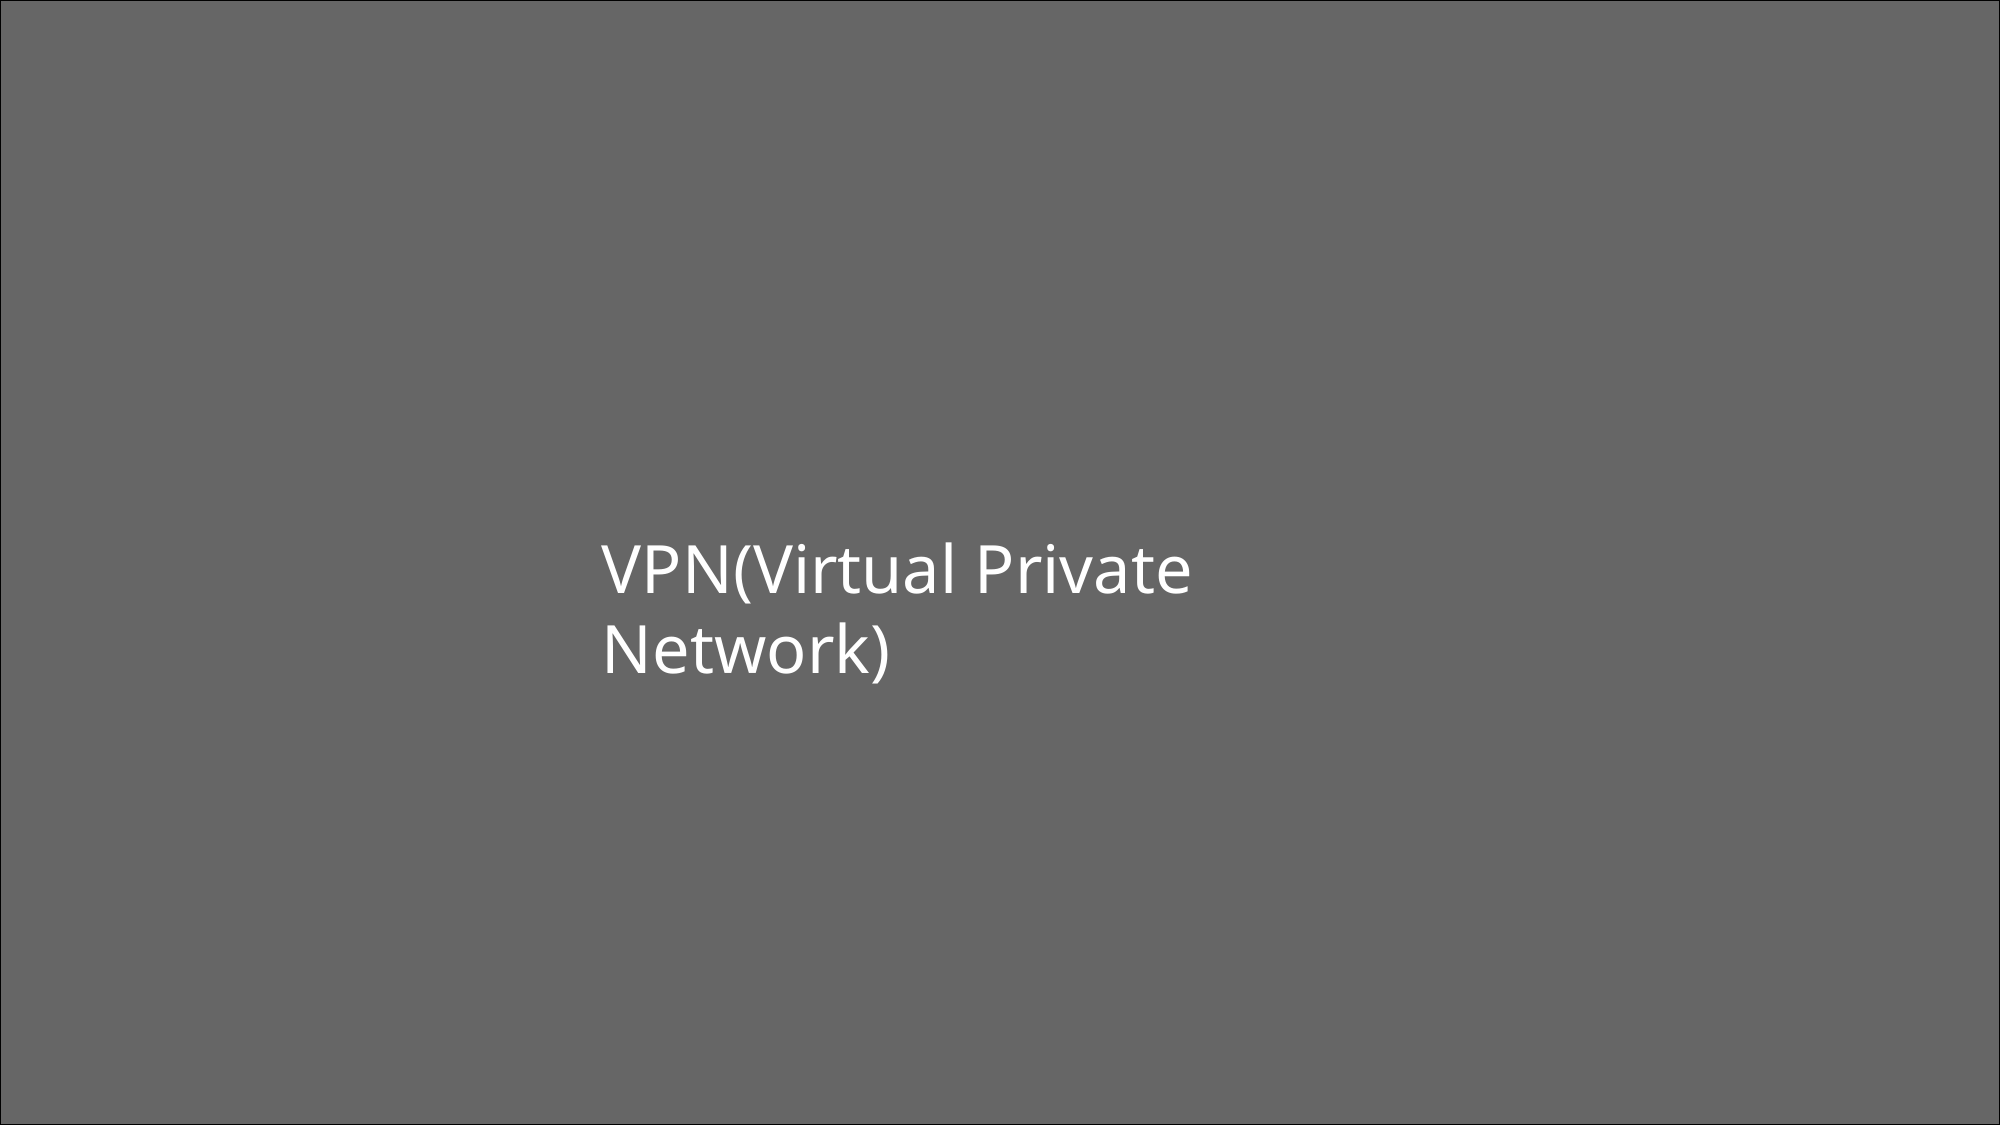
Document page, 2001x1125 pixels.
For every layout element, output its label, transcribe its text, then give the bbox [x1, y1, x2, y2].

text_box [0, 0, 2000, 1125]
text_box VPN(Virtual Private Network) [587, 519, 1479, 695]
